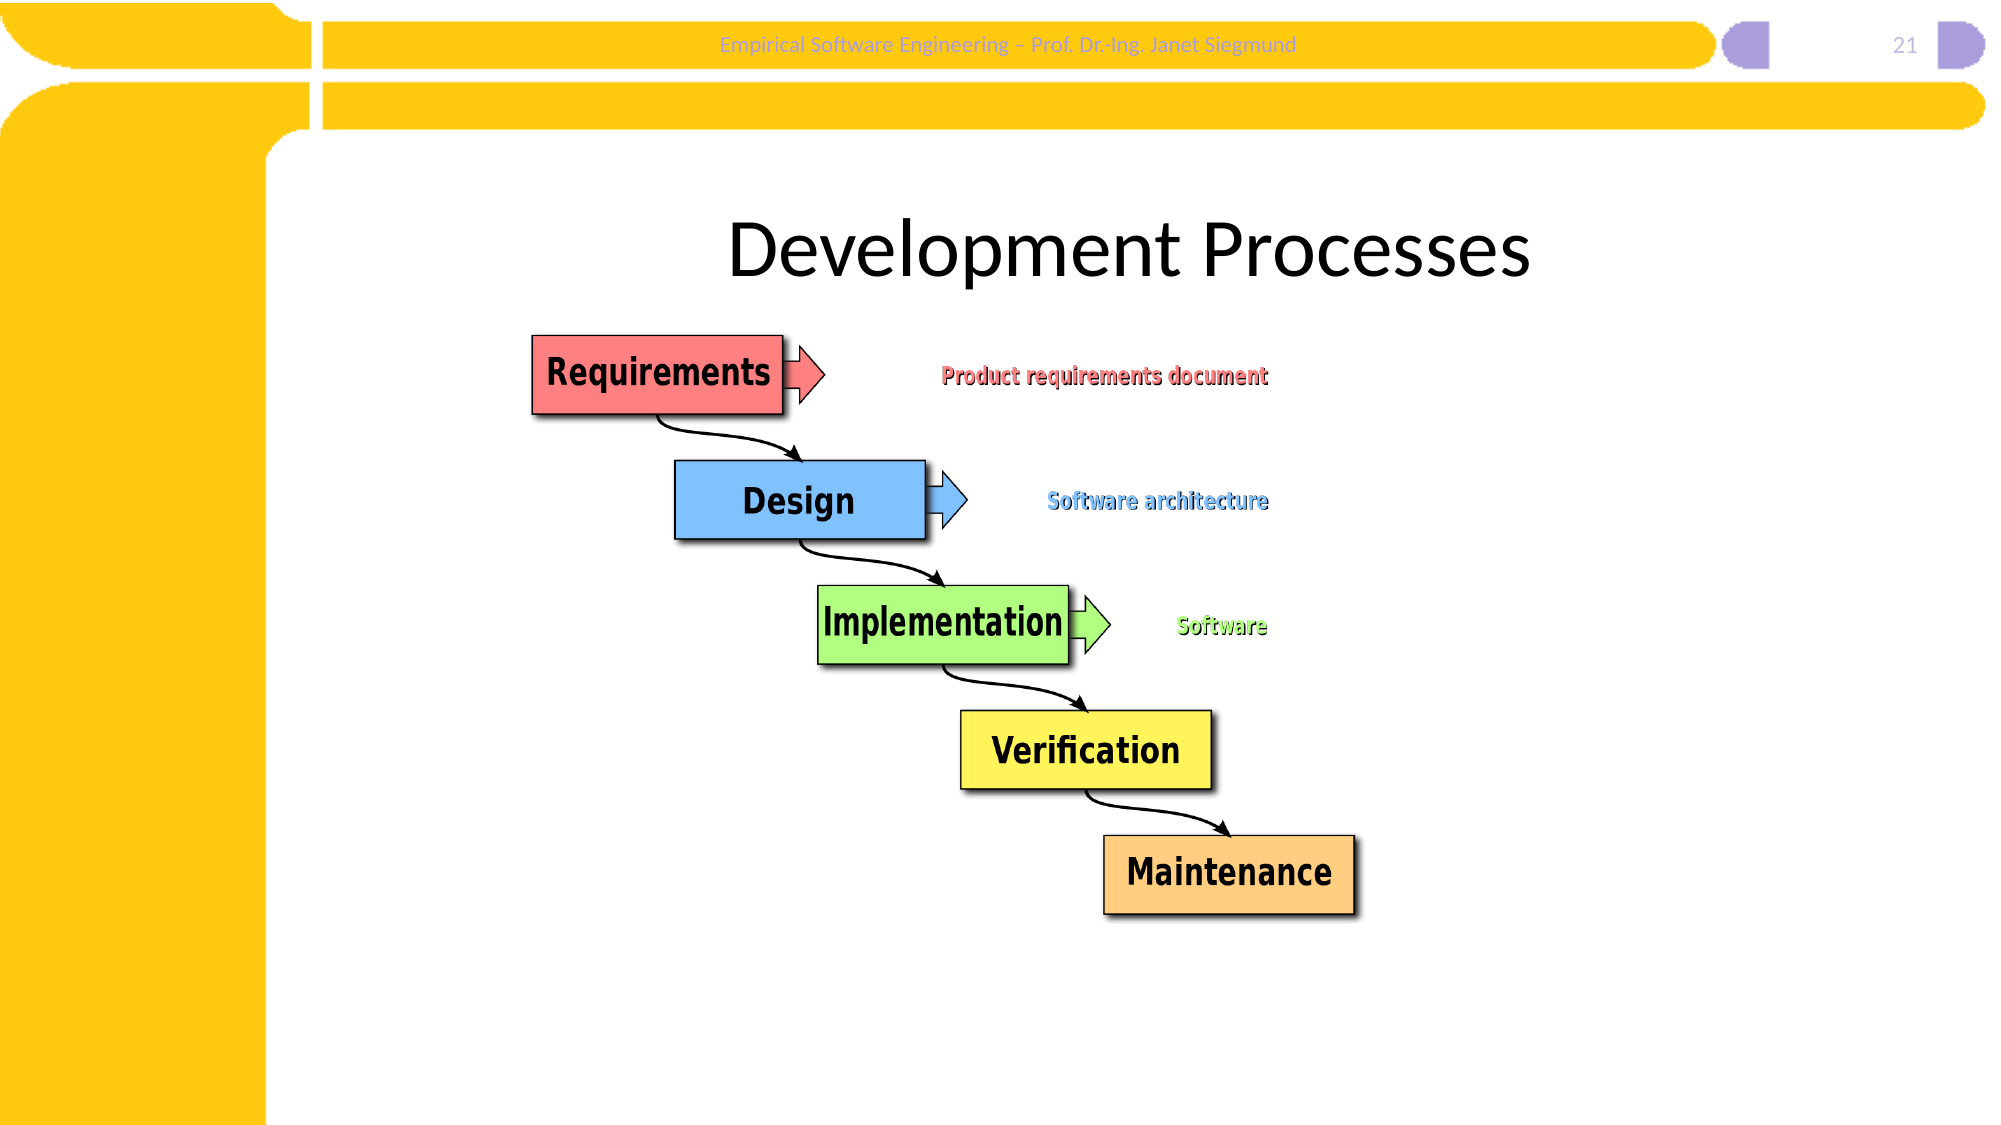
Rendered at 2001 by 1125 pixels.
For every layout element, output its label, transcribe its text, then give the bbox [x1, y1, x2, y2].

picture [0, 3, 1999, 1125]
slide_number 21 [1767, 20, 1934, 67]
title Development Processes [267, 149, 1993, 338]
